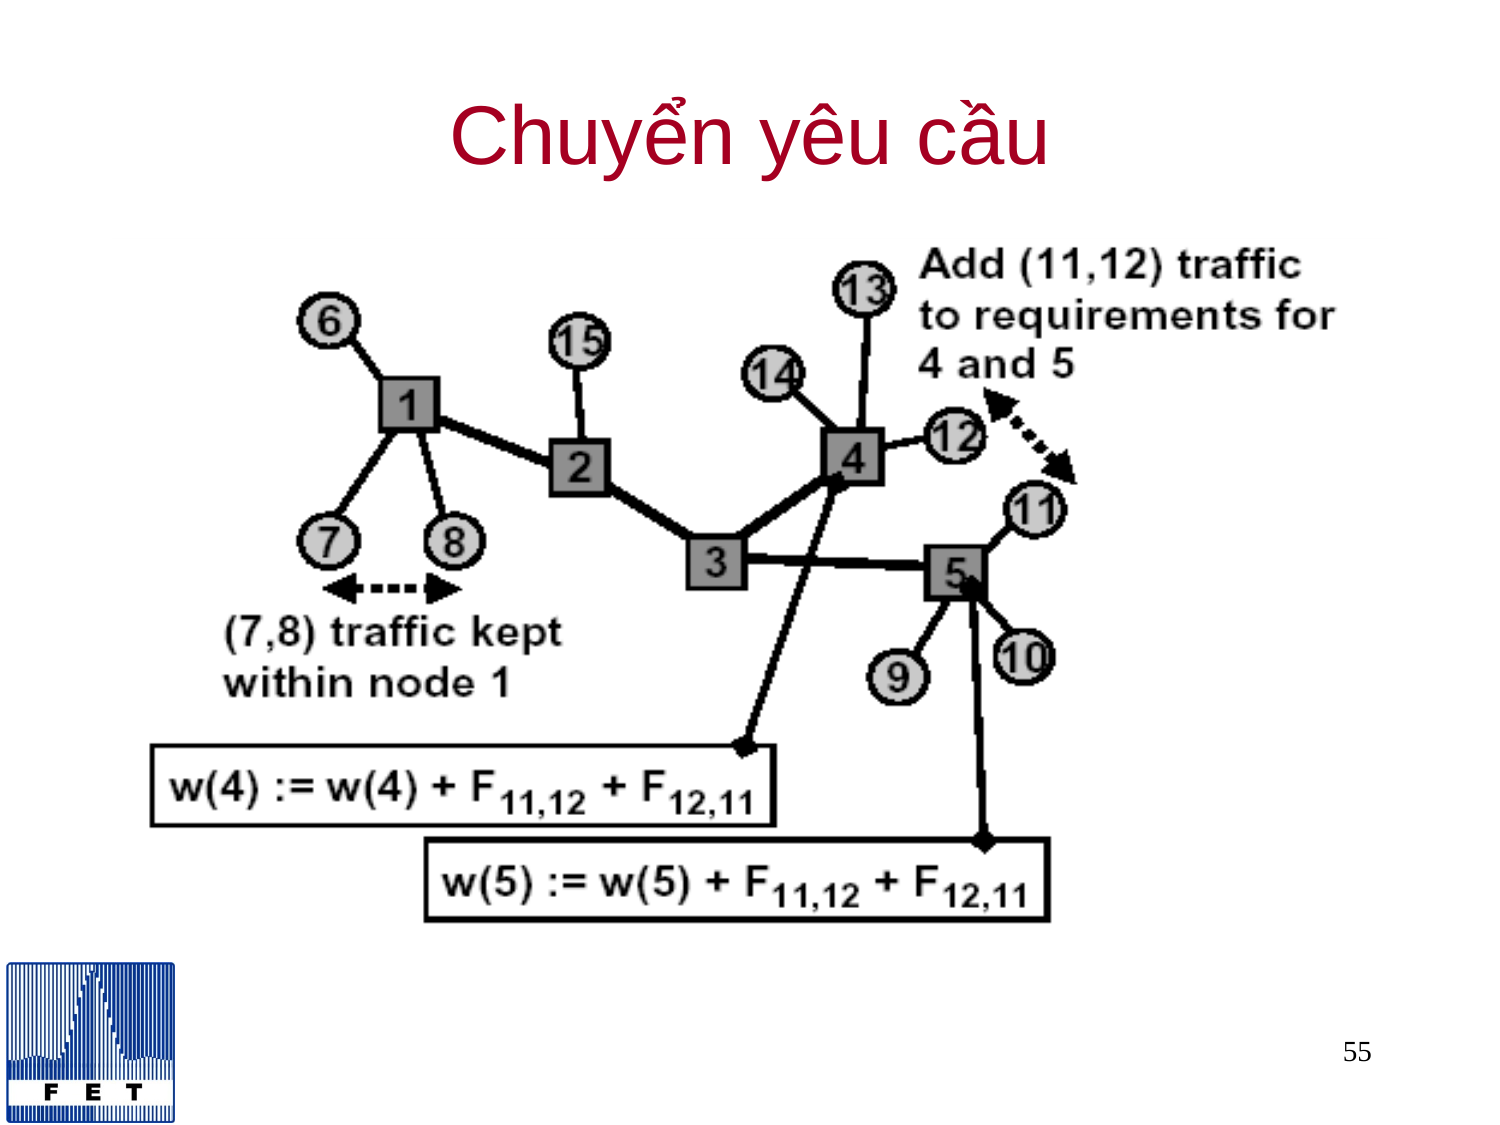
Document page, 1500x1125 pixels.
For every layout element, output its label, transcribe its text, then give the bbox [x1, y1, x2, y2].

slide_number 55 [1074, 1024, 1388, 1101]
picture [6, 962, 175, 1123]
title Chuyển yêu cầu [112, 37, 1388, 226]
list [112, 237, 1388, 951]
